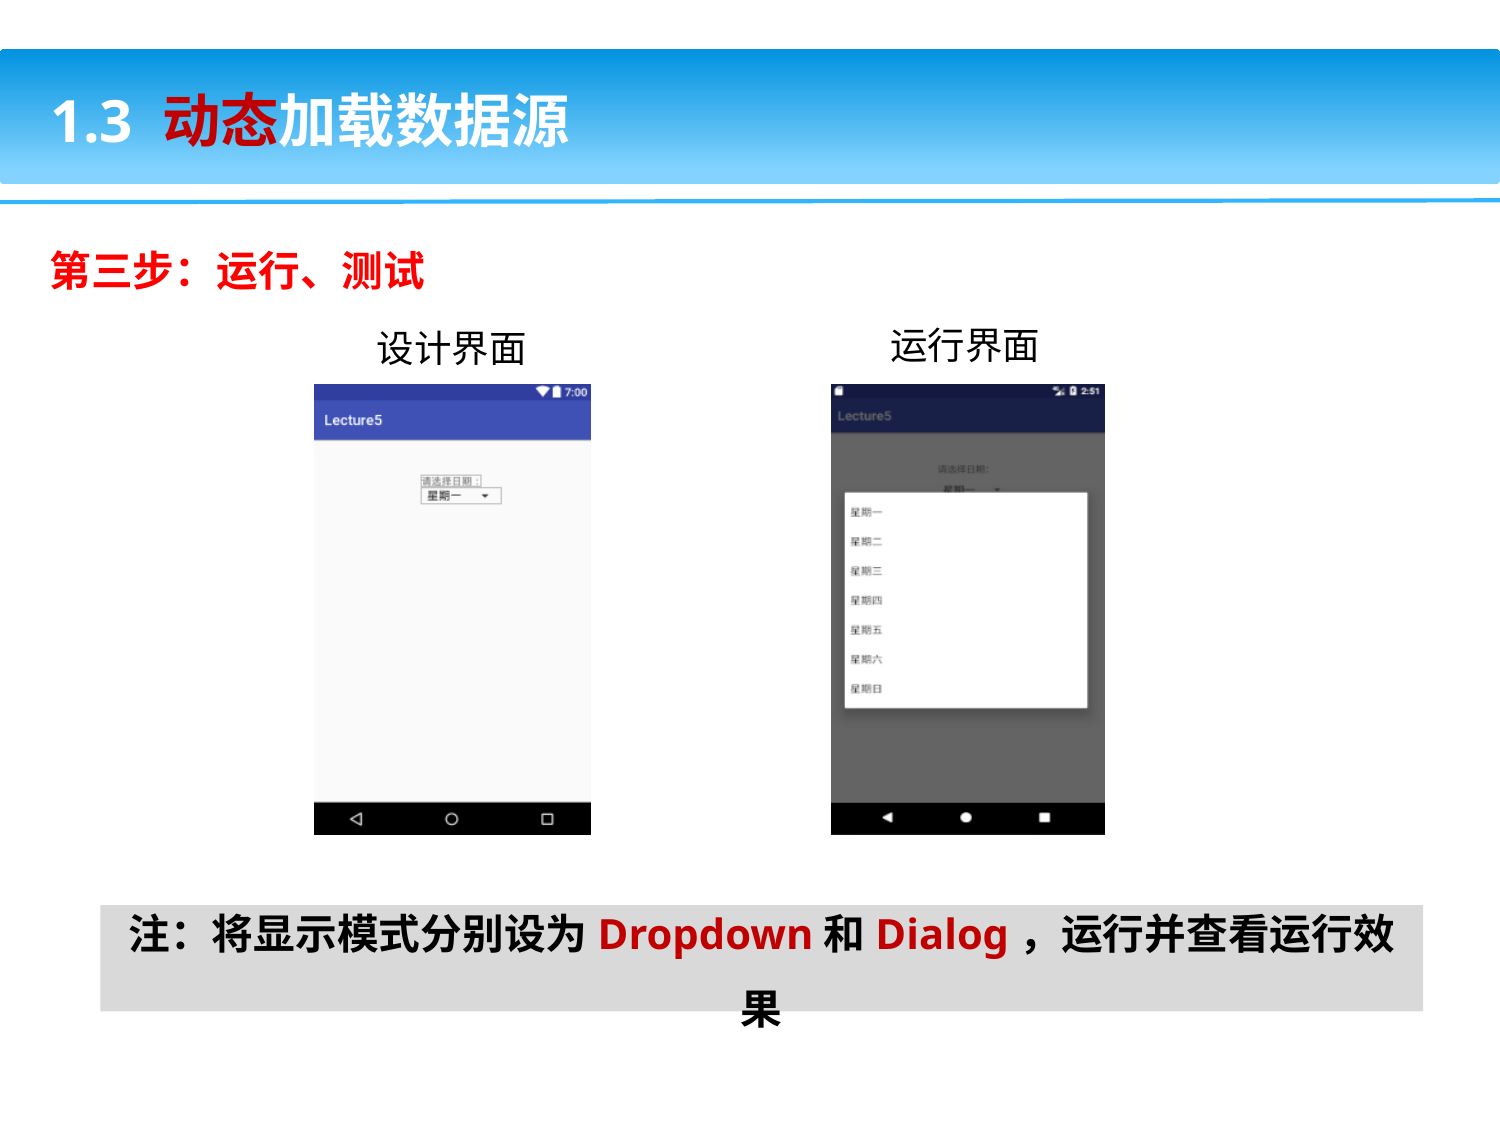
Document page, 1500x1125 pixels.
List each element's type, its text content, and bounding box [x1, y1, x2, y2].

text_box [312, 314, 1105, 835]
text_box 1.3 动态加载数据源 [34, 54, 1356, 185]
text_box 注：将显示模式分别设为Dropdown和Dialog，运行并查看运行效果 [100, 905, 1424, 1012]
text_box 第三步：运行、测试 [34, 211, 1459, 295]
